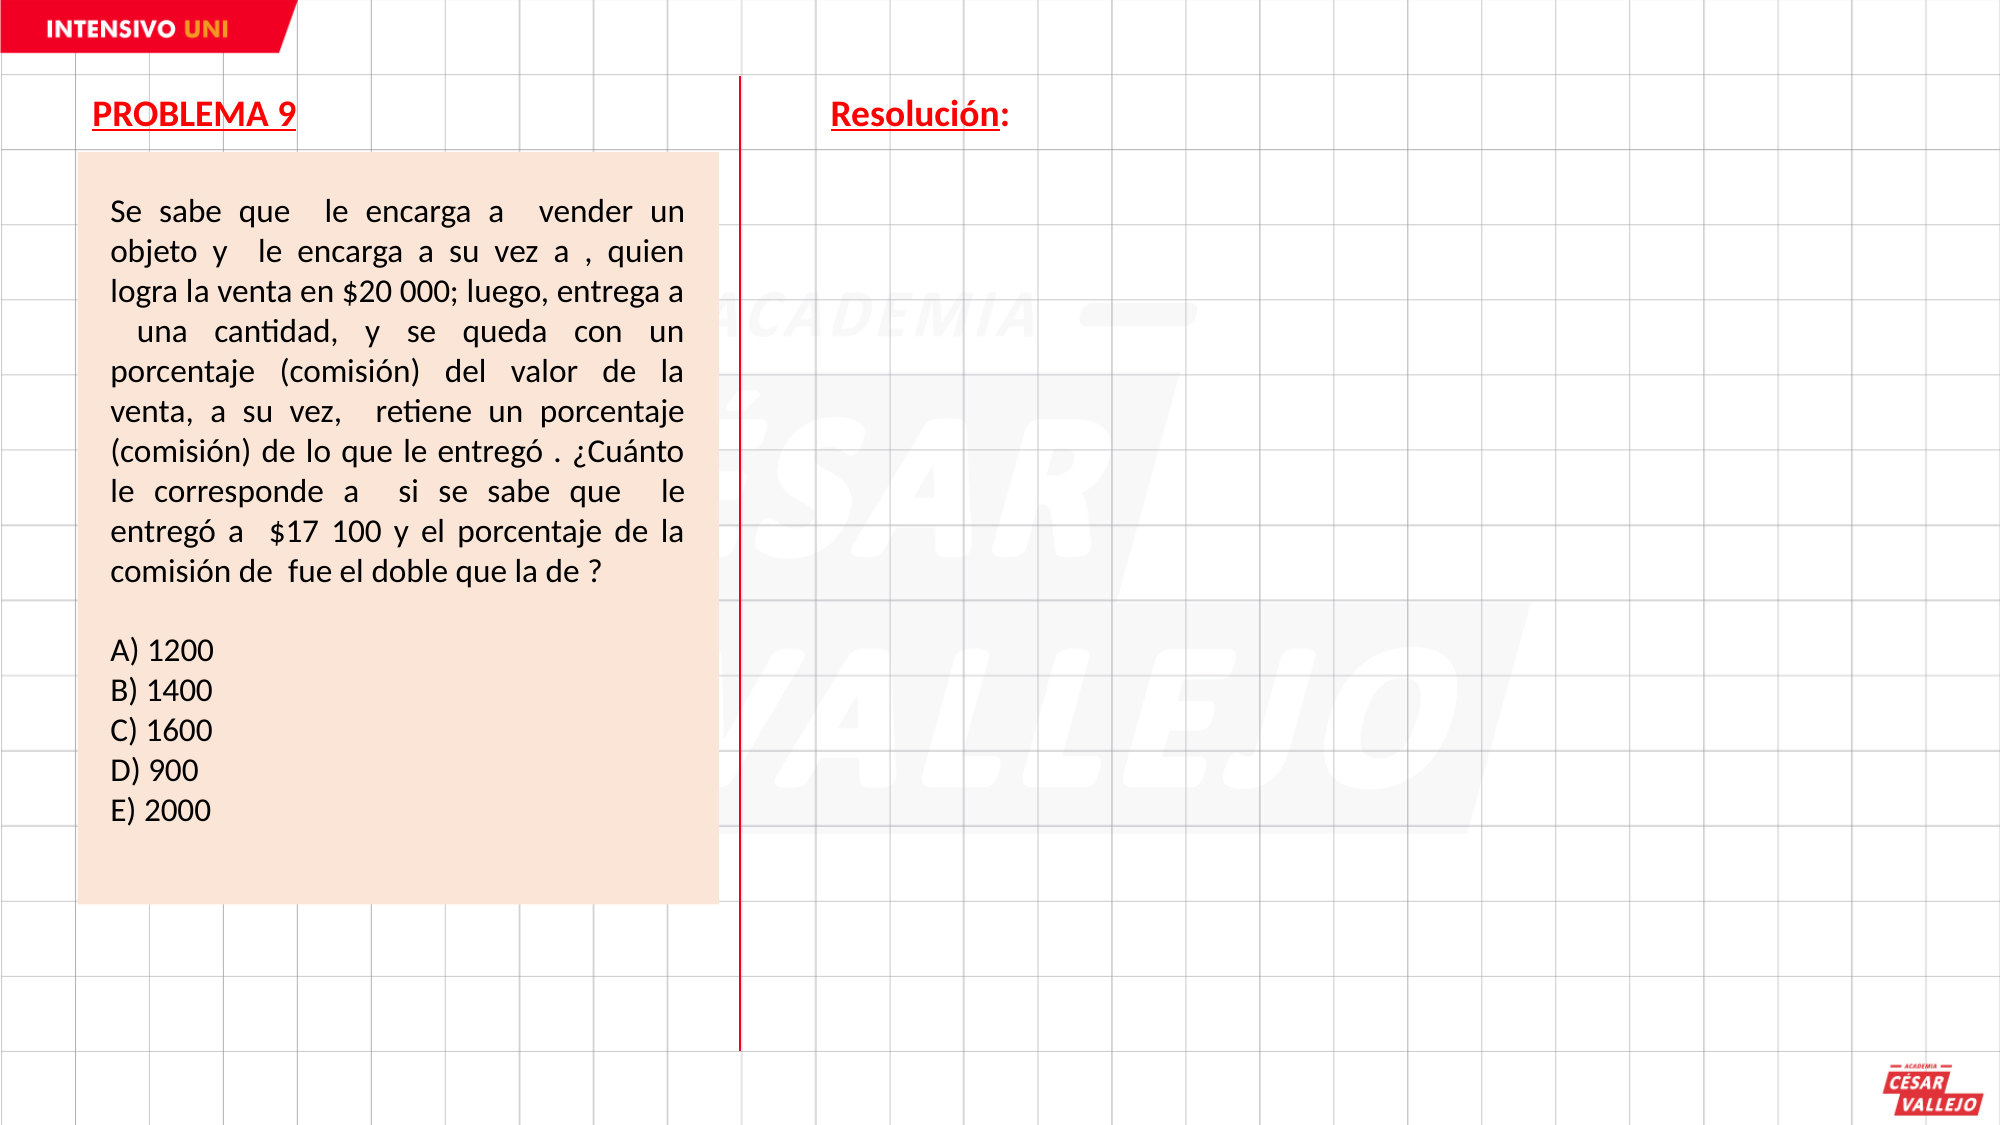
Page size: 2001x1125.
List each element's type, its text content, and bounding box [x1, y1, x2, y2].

text_box Resolución: [815, 76, 1039, 152]
text_box PROBLEMA 9 [77, 76, 342, 152]
picture [0, 0, 2000, 1125]
text_box [77, 151, 719, 905]
